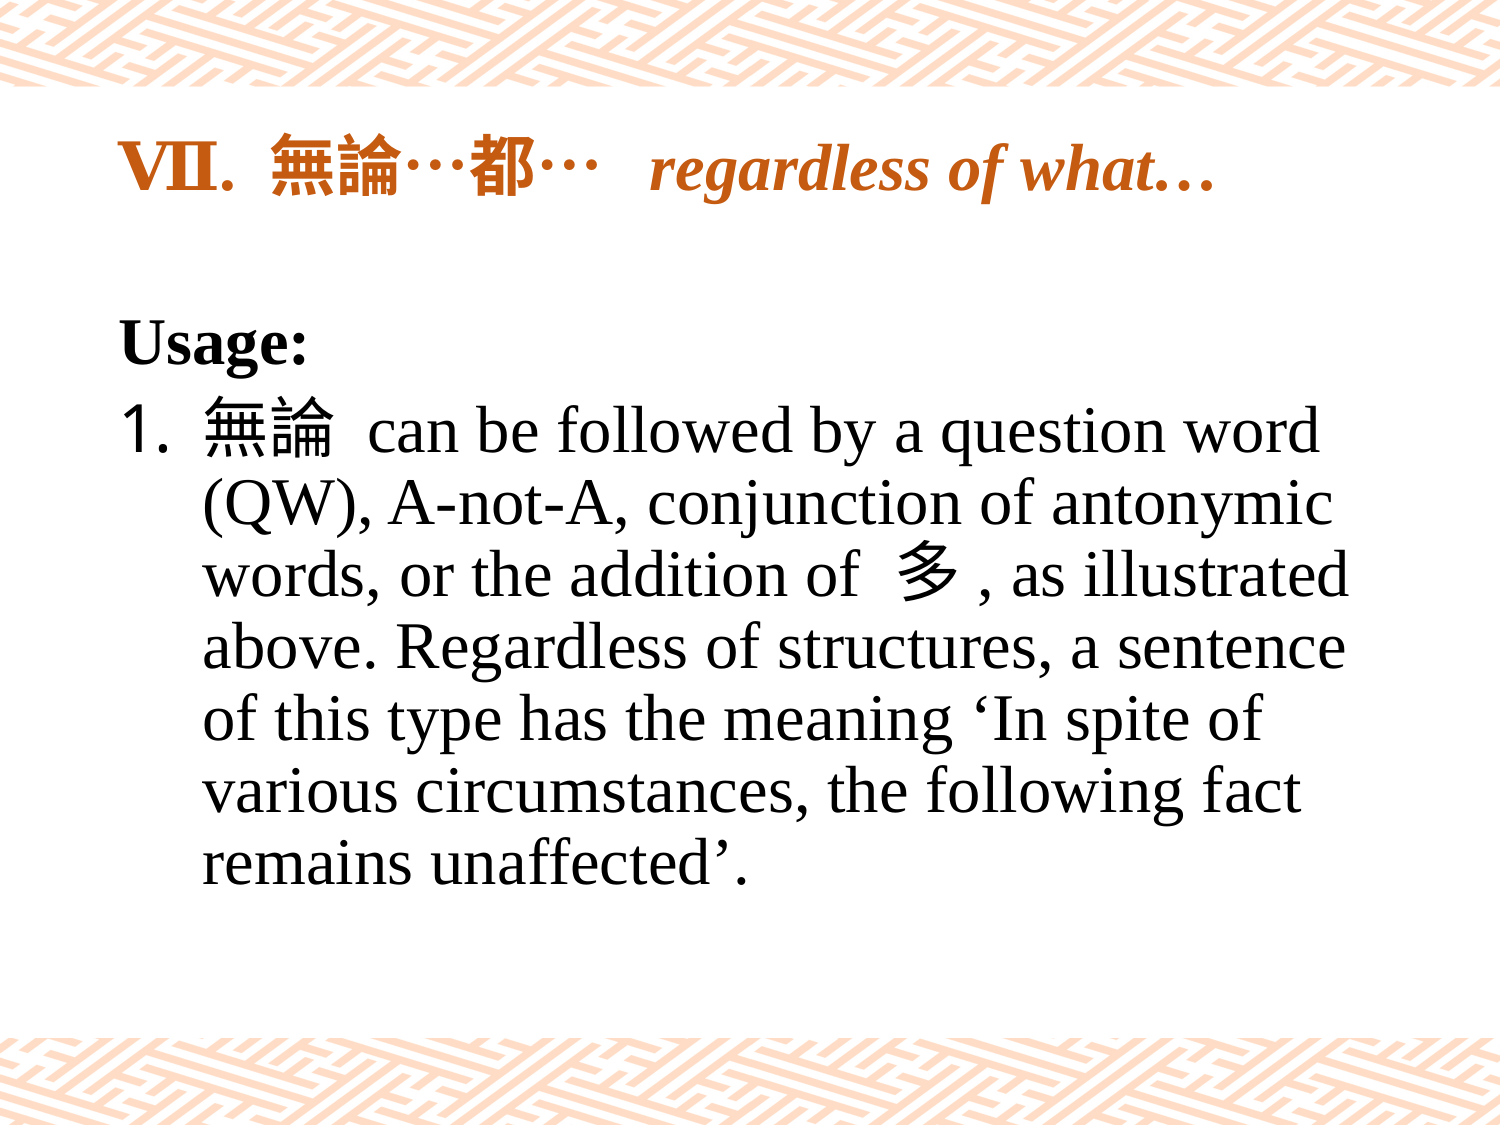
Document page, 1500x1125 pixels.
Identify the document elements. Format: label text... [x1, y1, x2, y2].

list Usage: 無論 can be followed by a question word (QW), A-not-A, conjunction of antonymic words, or the addition of 多, as illustrated above. Regardless of structures, a sentence of this type has the meaning ‘In spite of various circumstances, the following fact remains unaffected’. [103, 299, 1397, 1014]
title Ⅶ. 無論…都… regardless of what… [103, 59, 1397, 278]
picture [0, 0, 1500, 1125]
